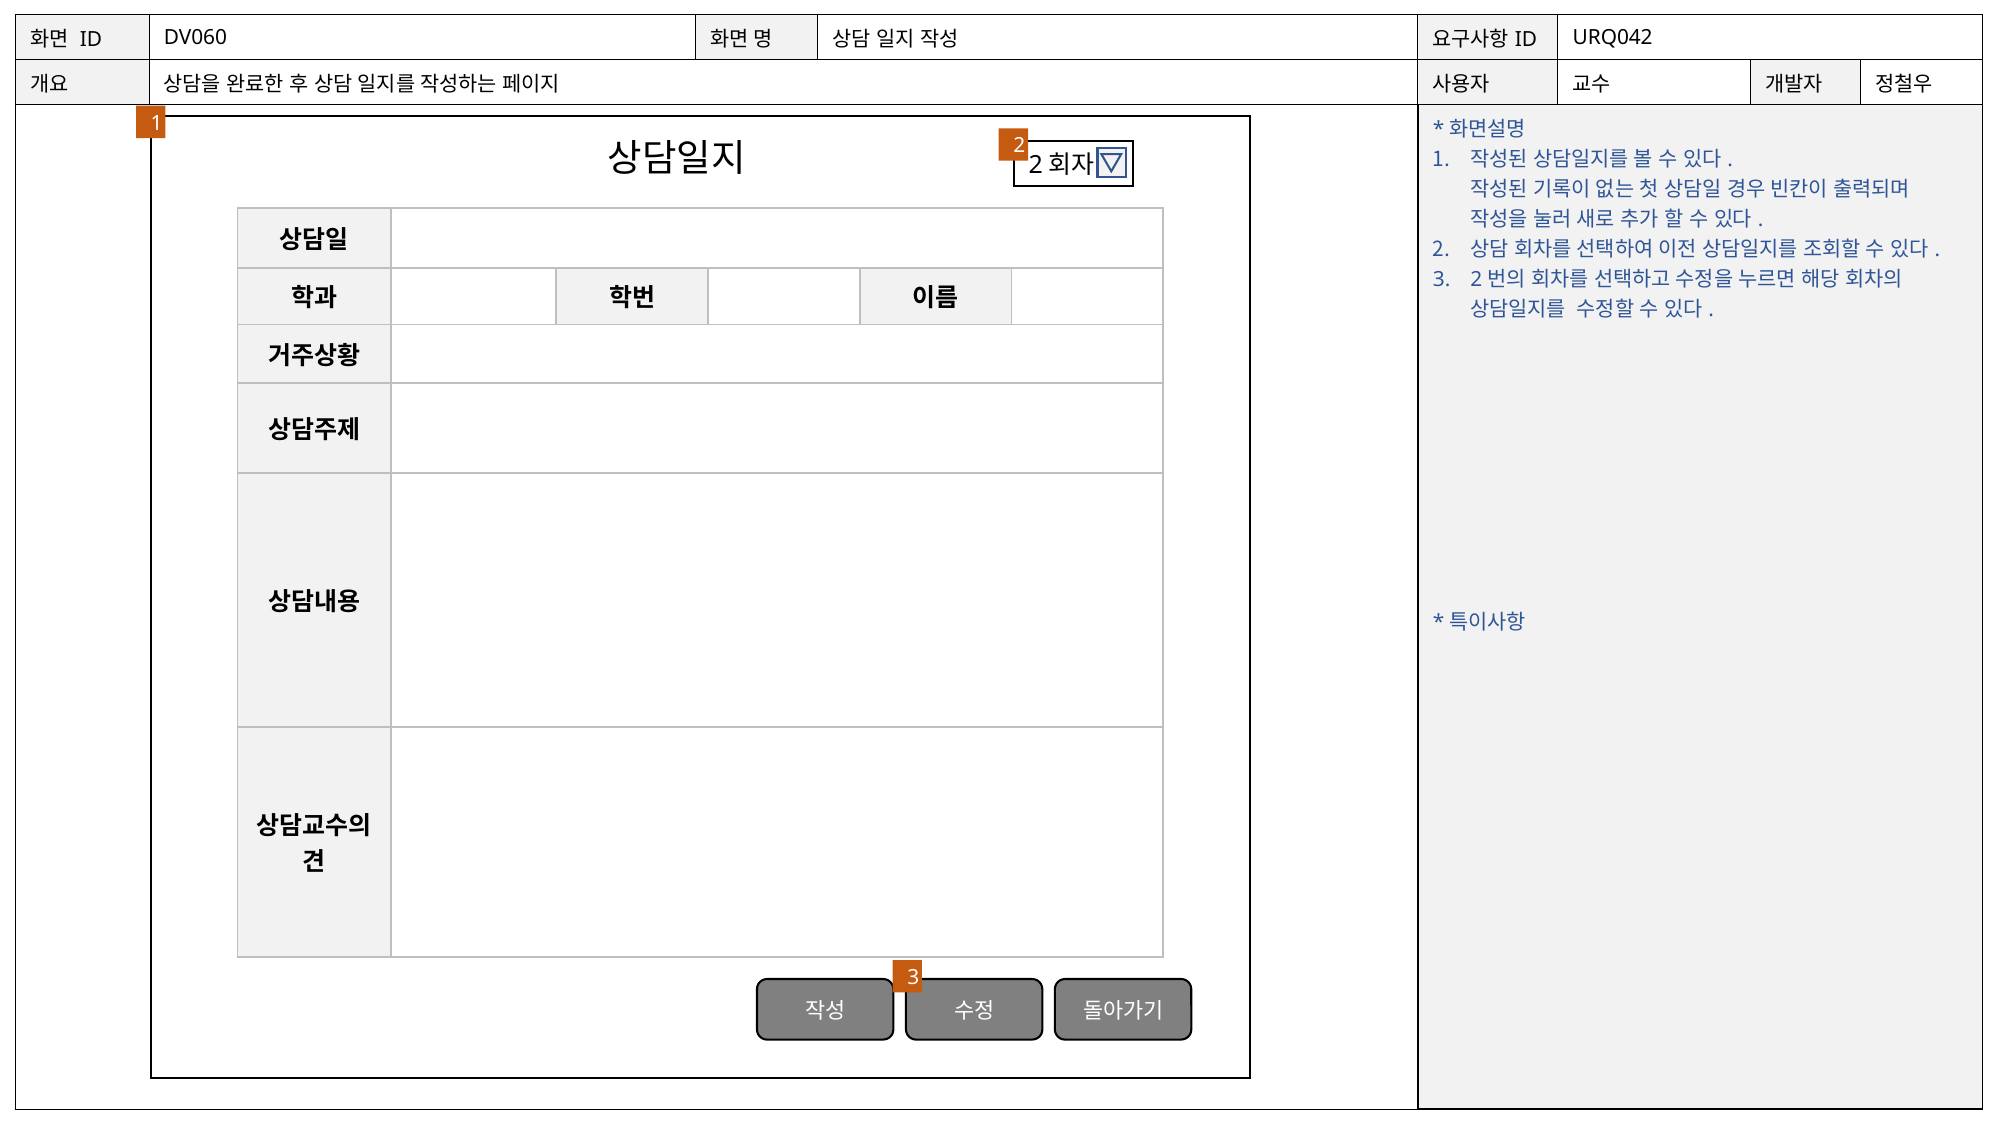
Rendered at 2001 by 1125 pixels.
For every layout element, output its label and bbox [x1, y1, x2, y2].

table_header [238, 209, 390, 267]
text_box [135, 105, 1251, 1079]
table_header [696, 15, 817, 59]
table_cell [16, 105, 1417, 1109]
table_cell [1751, 60, 1860, 104]
table_header [1558, 15, 1982, 59]
table_header [1418, 15, 1557, 59]
table_cell [238, 384, 390, 472]
table_header [392, 209, 1162, 267]
table_cell [392, 474, 1162, 726]
table_cell [1558, 60, 1750, 104]
table_cell [238, 728, 390, 956]
table_cell [557, 269, 707, 324]
table_cell [238, 269, 390, 324]
table_cell [392, 728, 1162, 956]
table_cell [238, 325, 390, 382]
table_header [16, 15, 149, 59]
table_cell [392, 325, 1162, 382]
table_header [818, 15, 1417, 59]
table_cell [1861, 60, 1982, 104]
table_cell [238, 474, 390, 726]
table_cell [709, 269, 859, 324]
table_cell [16, 60, 149, 104]
table_cell [1012, 269, 1162, 324]
table_cell [1419, 105, 1982, 1108]
table_header [150, 15, 695, 59]
table_cell [861, 269, 1011, 324]
table_cell [1418, 60, 1557, 104]
table_cell [392, 269, 555, 324]
table_cell [150, 60, 1417, 104]
table_cell [392, 384, 1162, 472]
